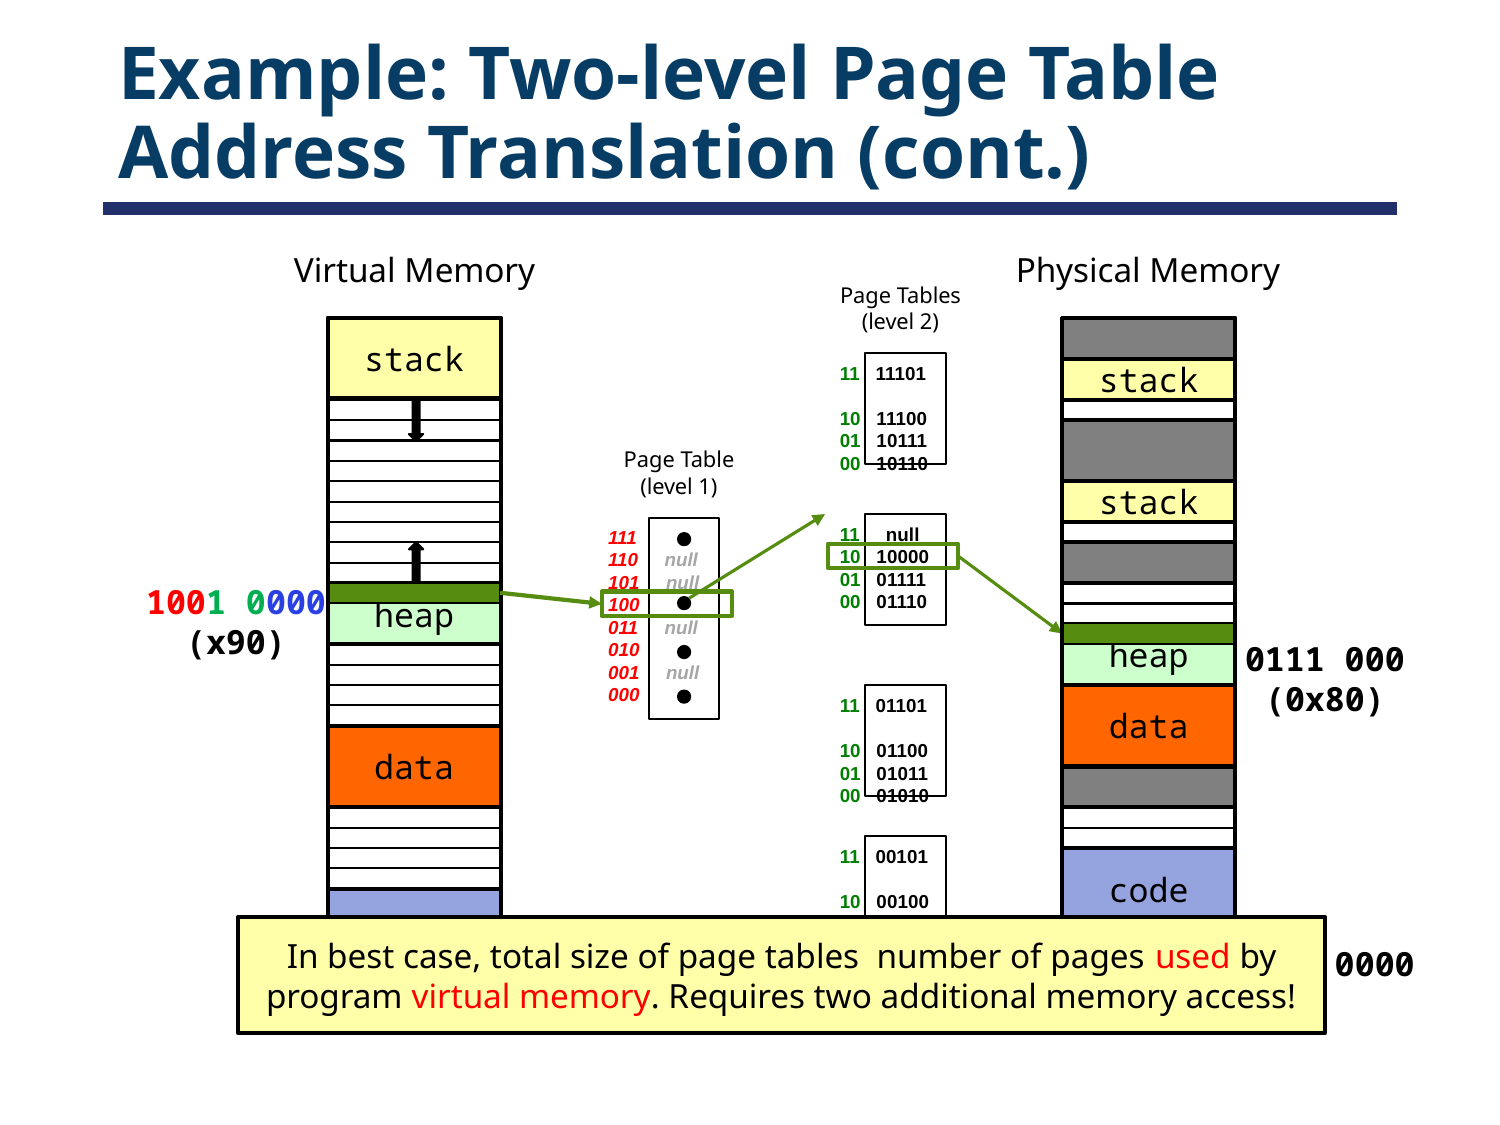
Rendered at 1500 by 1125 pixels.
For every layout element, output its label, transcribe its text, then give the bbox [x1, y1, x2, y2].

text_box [958, 555, 1063, 634]
text_box 11 11101 10 11100 01 10111 00 10110 [825, 354, 946, 482]
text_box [593, 517, 725, 720]
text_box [500, 592, 602, 604]
text_box [865, 353, 946, 464]
text_box [725, 599, 732, 617]
text_box [828, 543, 959, 569]
text_box 11 01101 10 01100 01 01011 00 01010 [825, 686, 946, 814]
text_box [327, 318, 501, 971]
text_box 11 00101 10 00100 01 00011 00 00010 [825, 837, 865, 915]
text_box 1001 0000 (x90) [131, 574, 327, 669]
text_box 11 null 10 10000 01 01111 00 01110 [825, 515, 865, 620]
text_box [1062, 318, 1236, 971]
text_box [865, 569, 946, 625]
text_box Virtual Memory [279, 242, 551, 297]
text_box Page Table (level 1) [583, 438, 775, 506]
text_box [865, 514, 946, 543]
title Example: Two-level Page Table Address Translation (cont.) [103, 34, 1397, 197]
text_box 0111 000 (0x80) [1236, 630, 1420, 725]
text_box 0000 0000 [1327, 935, 1430, 991]
text_box Physical Memory [1001, 242, 1296, 297]
text_box Page Tables (level 2) [804, 274, 997, 342]
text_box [689, 513, 825, 599]
text_box [865, 836, 946, 915]
text_box [865, 685, 946, 796]
